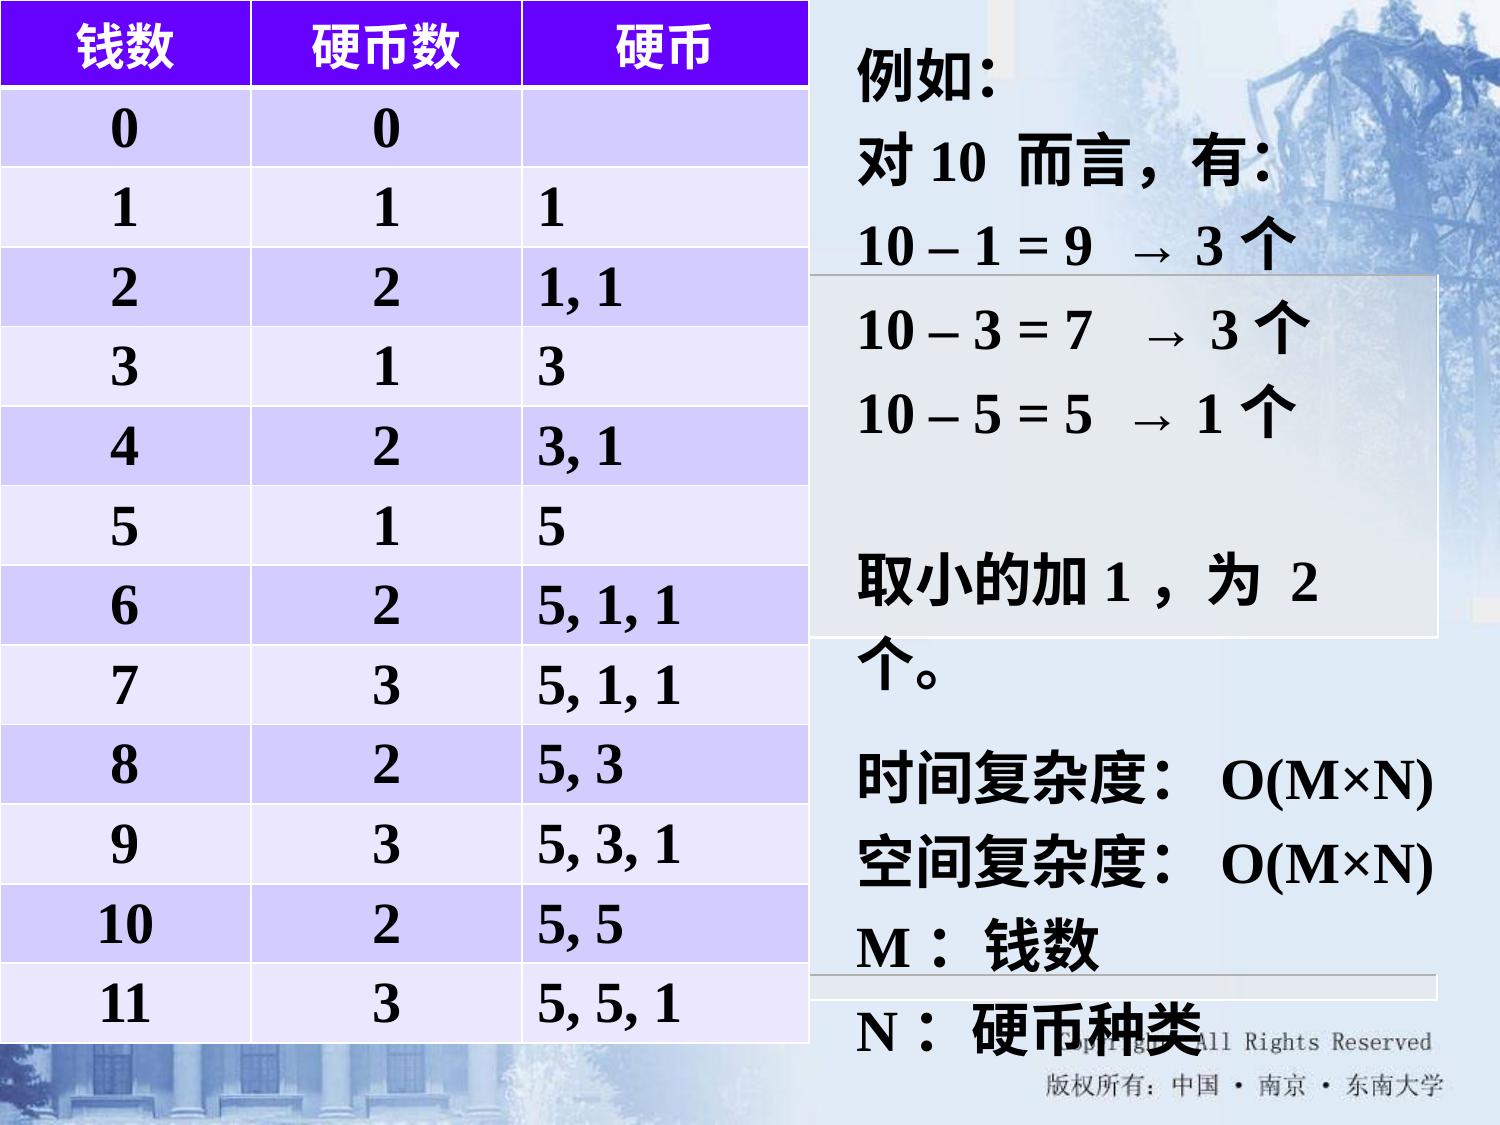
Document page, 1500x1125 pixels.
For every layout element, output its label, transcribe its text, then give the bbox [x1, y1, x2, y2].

table_cell 0 [1, 90, 250, 166]
table_cell 3, 1 [523, 407, 808, 485]
table_cell 2 [1, 248, 250, 326]
table_cell 5 [1, 486, 250, 564]
table_cell 5, 5, 1 [523, 964, 808, 1042]
table_cell 7 [1, 646, 250, 724]
table_cell 0 [252, 90, 521, 166]
table_cell 5, 1, 1 [523, 566, 808, 644]
table_cell 8 [1, 725, 250, 803]
table_cell 2 [252, 566, 521, 644]
table_cell 1 [252, 486, 521, 564]
table_cell 9 [1, 805, 250, 883]
table_cell 3 [252, 646, 521, 724]
table_cell 1 [1, 168, 250, 246]
table_header 硬币 [523, 1, 808, 85]
table_cell 3 [252, 805, 521, 883]
table_cell 5, 3 [523, 725, 808, 803]
table_header 硬币数 [252, 1, 521, 85]
table_cell 1 [252, 327, 521, 405]
table_cell 1 [252, 168, 521, 246]
table_cell 2 [252, 407, 521, 485]
table_cell 11 [1, 964, 250, 1042]
table_cell 2 [252, 248, 521, 326]
table_cell 3 [523, 327, 808, 405]
table_cell 5, 1, 1 [523, 646, 808, 724]
table_cell 10 [1, 885, 250, 962]
table_cell 6 [1, 566, 250, 644]
table_cell 5 [523, 486, 808, 564]
text_box 例如： 对10 而言，有： 10 – 1 = 9 → 3个 10 – 3 = 7 → 3个 10 – 5 = 5 → 1个 取小的加1，为 2个。 [838, 16, 1459, 707]
table_cell 5, 5 [523, 885, 808, 962]
table_cell 2 [252, 725, 521, 803]
table_cell 1 [523, 168, 808, 246]
table_cell 3 [252, 964, 521, 1042]
table_header 钱数 [1, 1, 250, 85]
table_cell 1, 1 [523, 248, 808, 326]
table_cell 2 [252, 885, 521, 962]
text_box 时间复杂度：O(M×N) 空间复杂度：O(M×N) M：钱数 N：硬币种类 [838, 717, 1500, 1072]
table_cell [523, 90, 808, 166]
picture [810, 0, 1500, 974]
table_cell 4 [1, 407, 250, 485]
picture [0, 1001, 1500, 1125]
table_cell 3 [1, 327, 250, 405]
table_cell 5, 3, 1 [523, 805, 808, 883]
